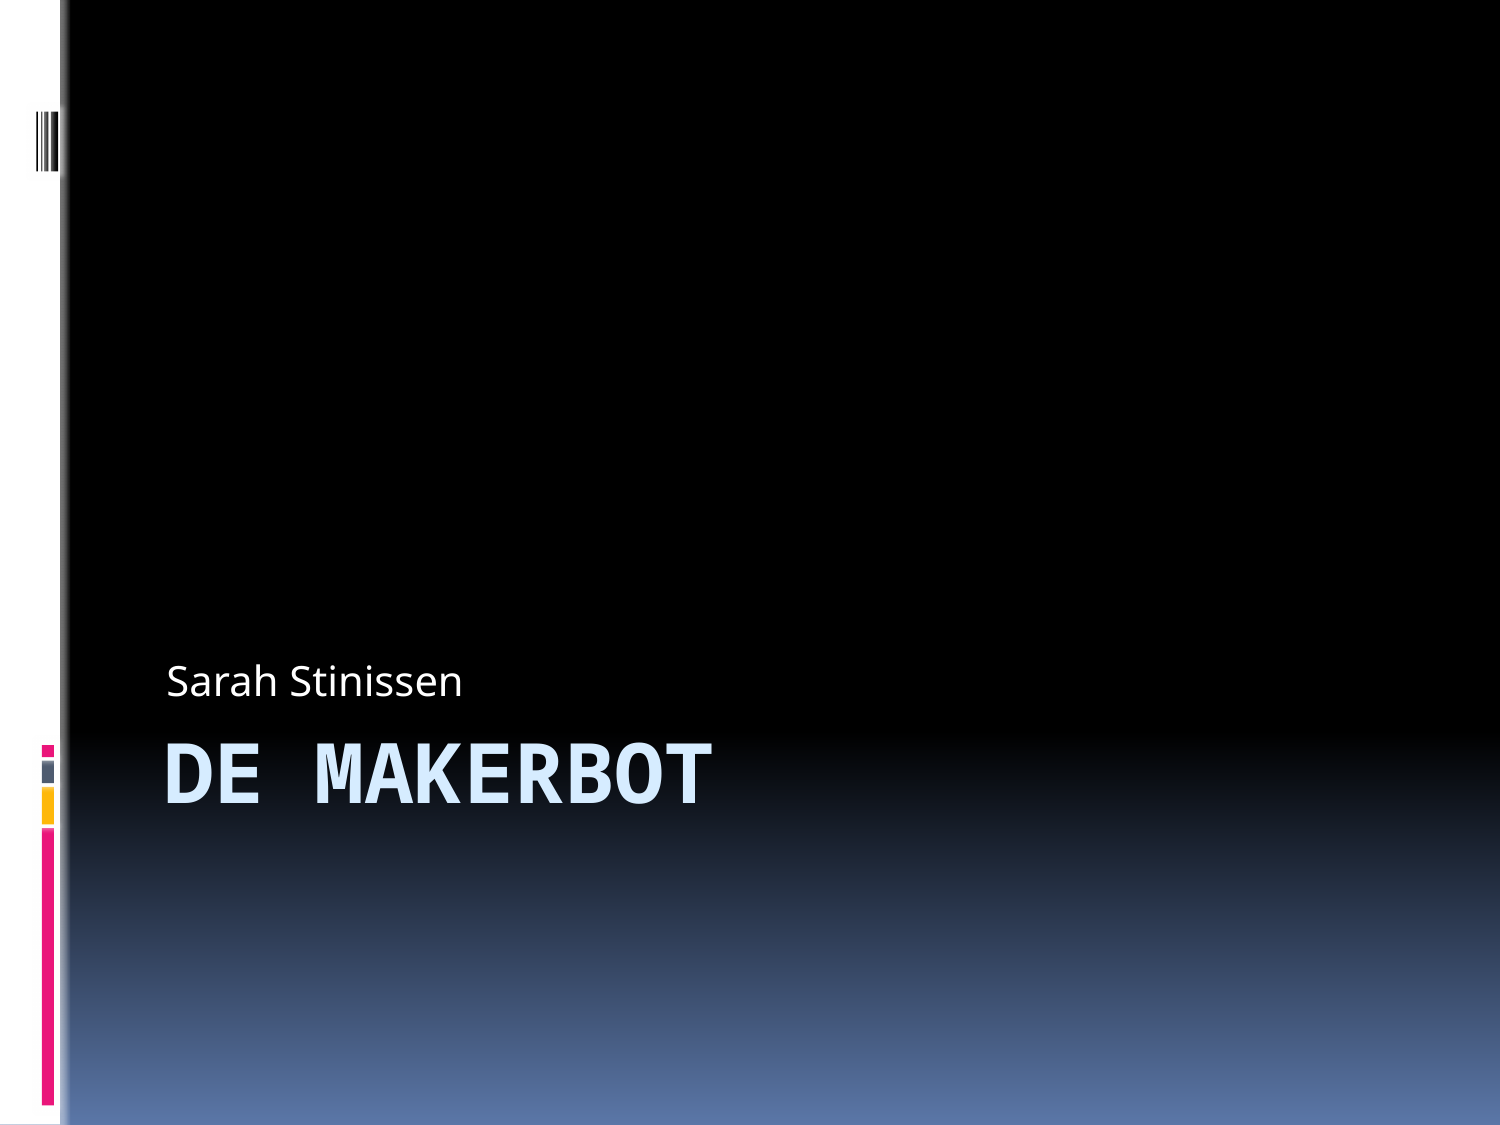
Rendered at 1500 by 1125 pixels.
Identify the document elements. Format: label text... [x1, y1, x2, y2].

subtitle Sarah Stinissen [150, 464, 1425, 713]
title De Makerbot [150, 713, 1425, 1037]
